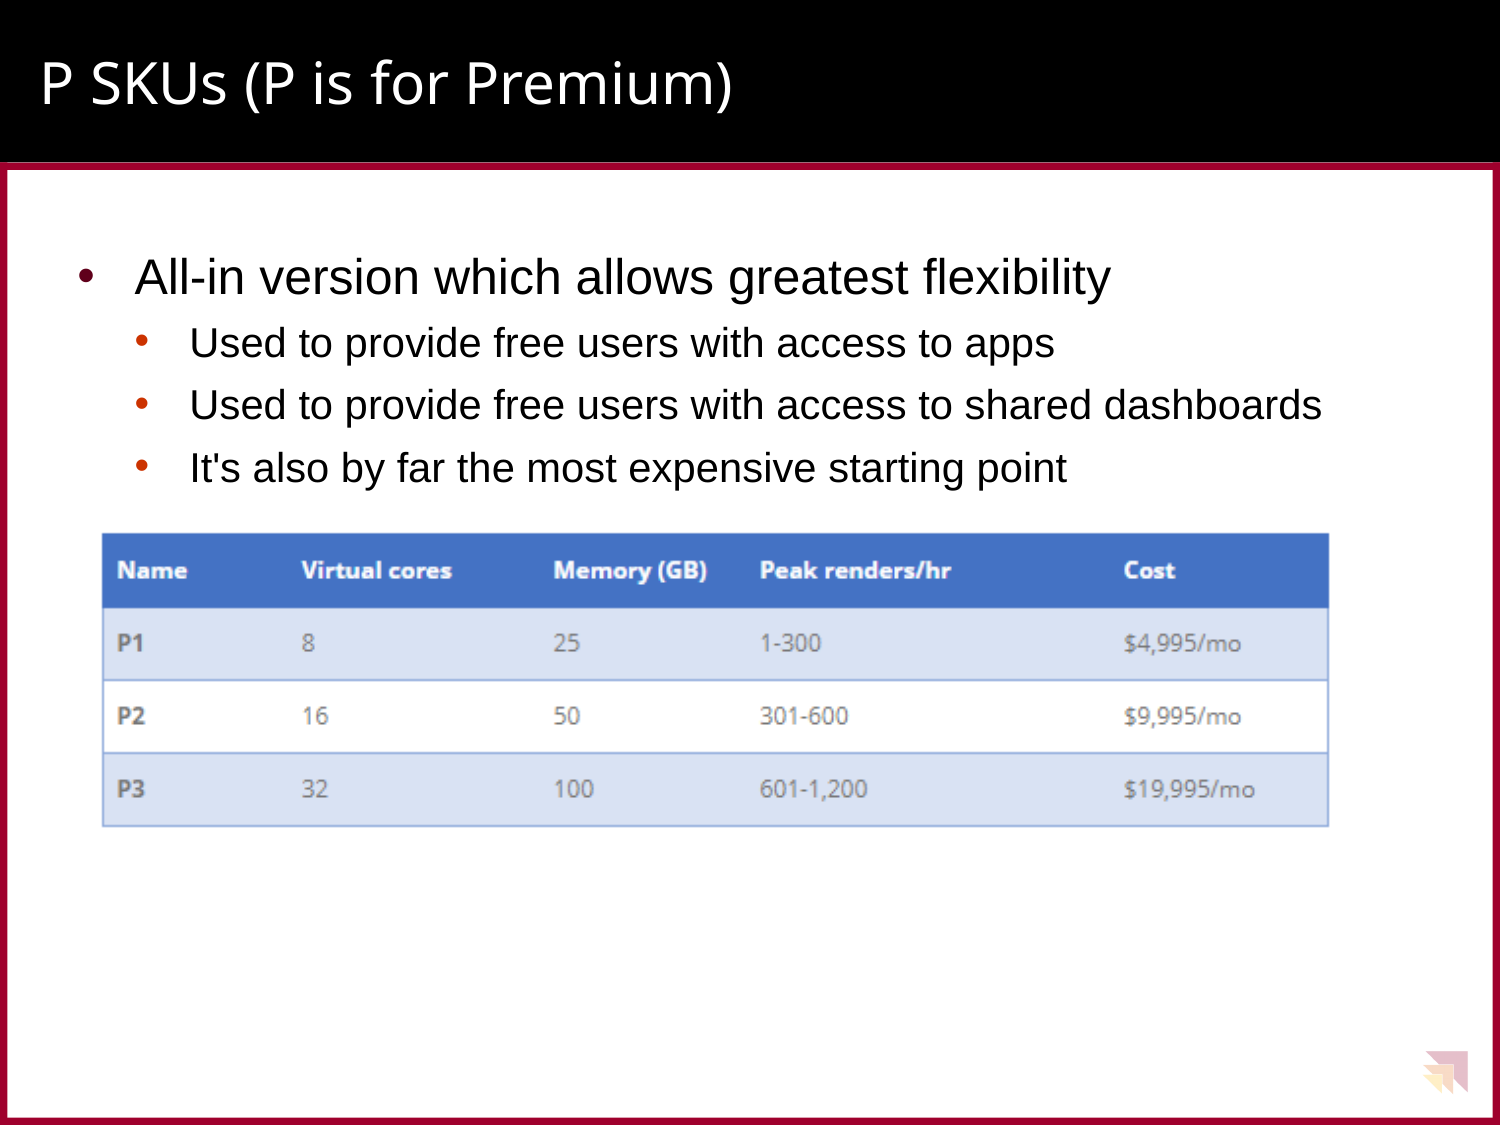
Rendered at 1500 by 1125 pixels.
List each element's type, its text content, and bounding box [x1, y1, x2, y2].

list All-in version which allows greatest flexibility Used to provide free users with access to apps Used to provide free users with access to shared dashboards It's also by far the most expensive starting point [62, 237, 1438, 1088]
picture [74, 512, 1362, 863]
title P SKUs (P is for Premium) [24, 12, 1438, 150]
